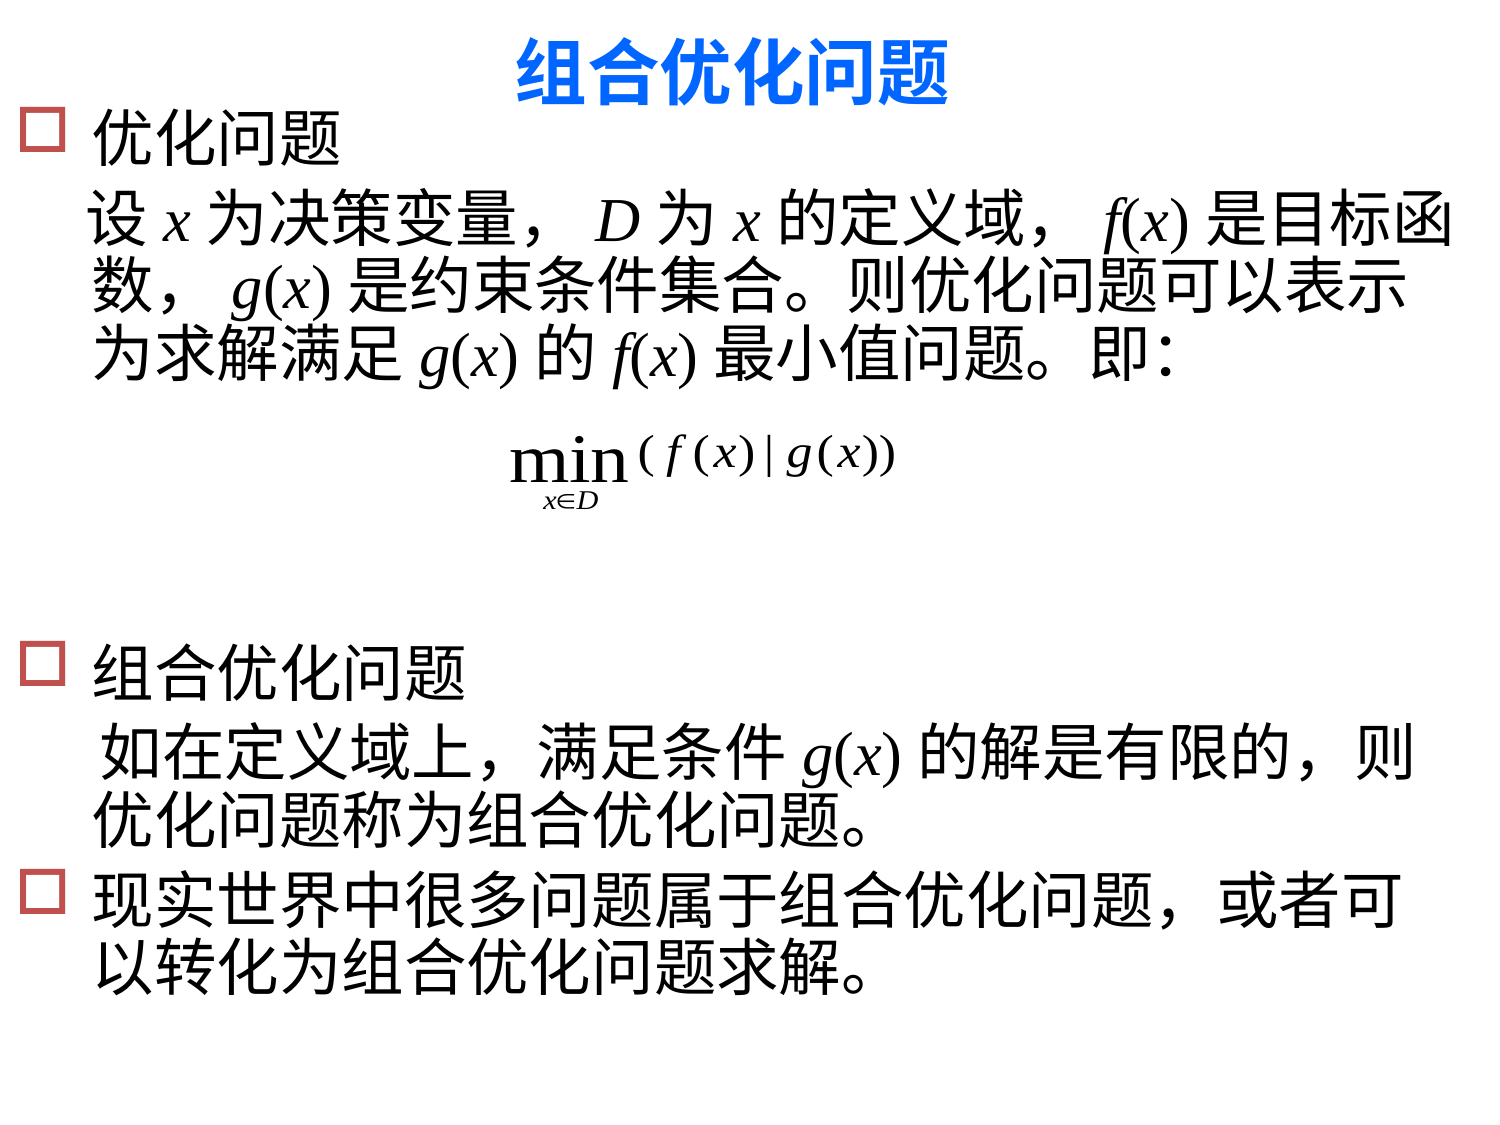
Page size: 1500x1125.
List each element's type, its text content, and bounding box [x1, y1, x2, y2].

text_box 优化问题 设x为决策变量，D为x的定义域，f(x)是目标函数，g(x)是约束条件集合。则优化问题可以表示为求解满足g(x)的f(x)最小值问题。即： 组合优化问题 如在定义域上，满足条件g(x)的解是有限的，则优化问题称为组合优化问题。 现实世界中很多问题属于组合优化问题，或者可以转化为组合优化问题求解。 [0, 99, 1471, 1094]
title 组合优化问题 [88, 19, 1376, 99]
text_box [501, 420, 904, 518]
